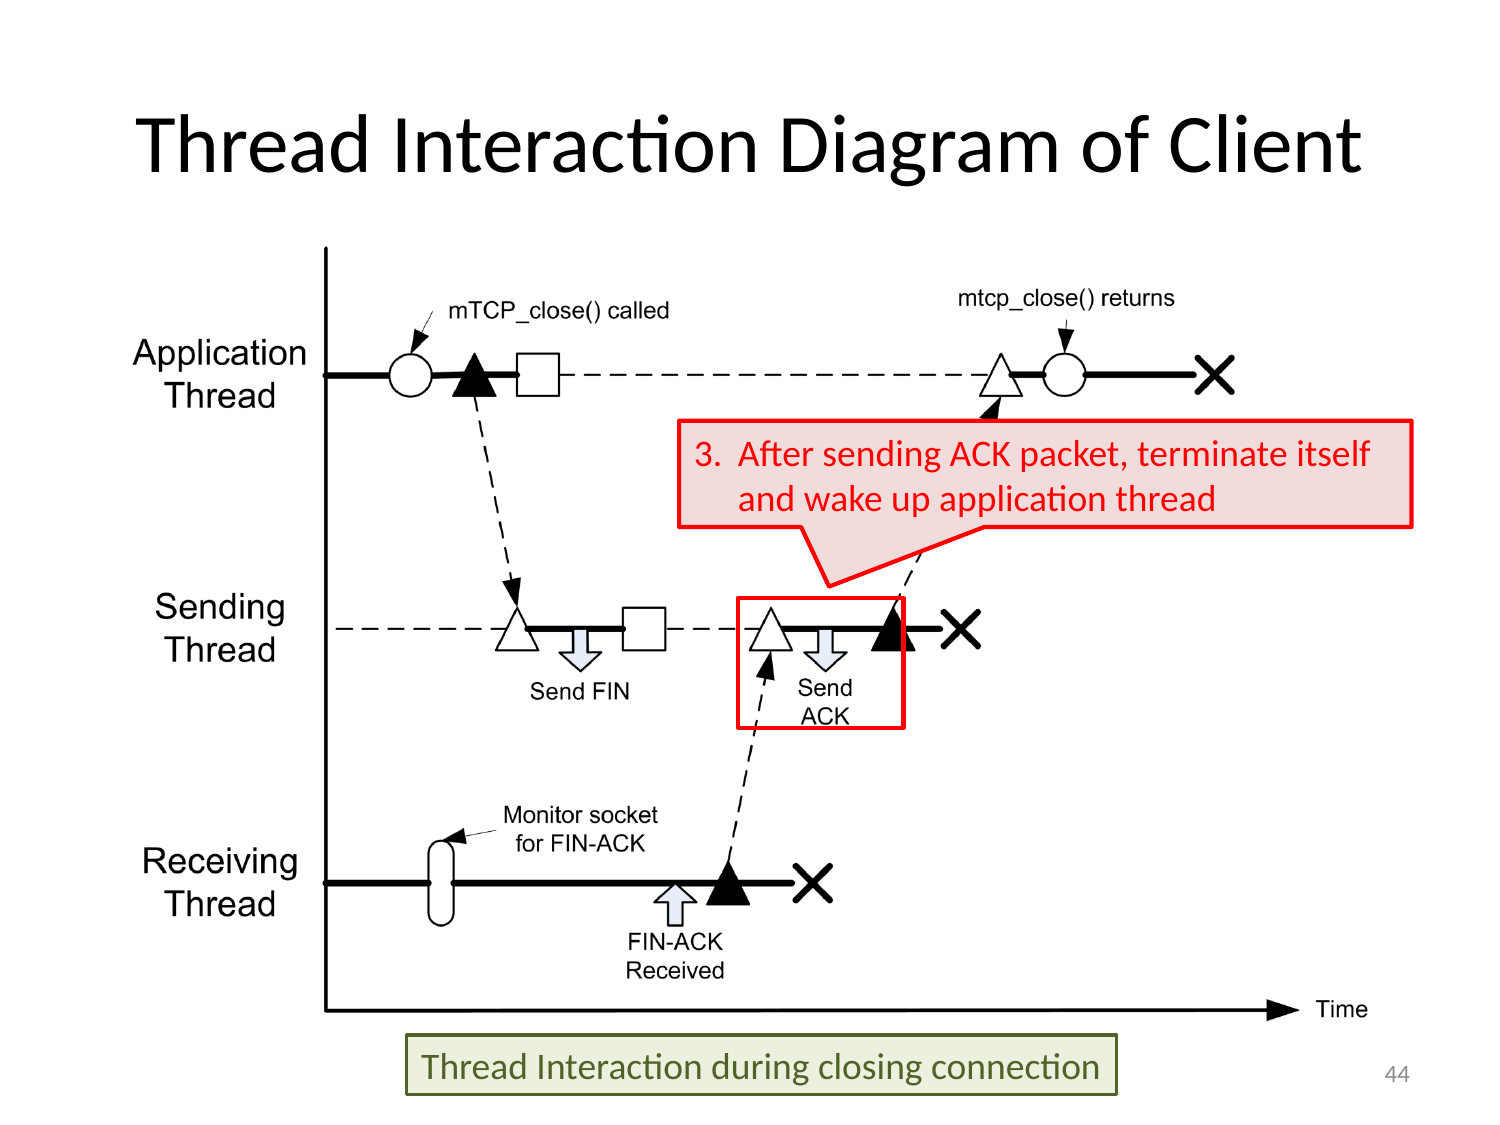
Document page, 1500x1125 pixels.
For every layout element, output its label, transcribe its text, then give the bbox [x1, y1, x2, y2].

text_box 3. After sending ACK packet, terminate itself and wake up application thread [1372, 418, 1414, 530]
text_box Thread Interaction during closing connection [406, 1034, 1117, 1095]
title Thread Interaction Diagram of Client [75, 45, 1425, 233]
slide_number 44 [1074, 1042, 1425, 1103]
picture [132, 246, 1368, 1024]
